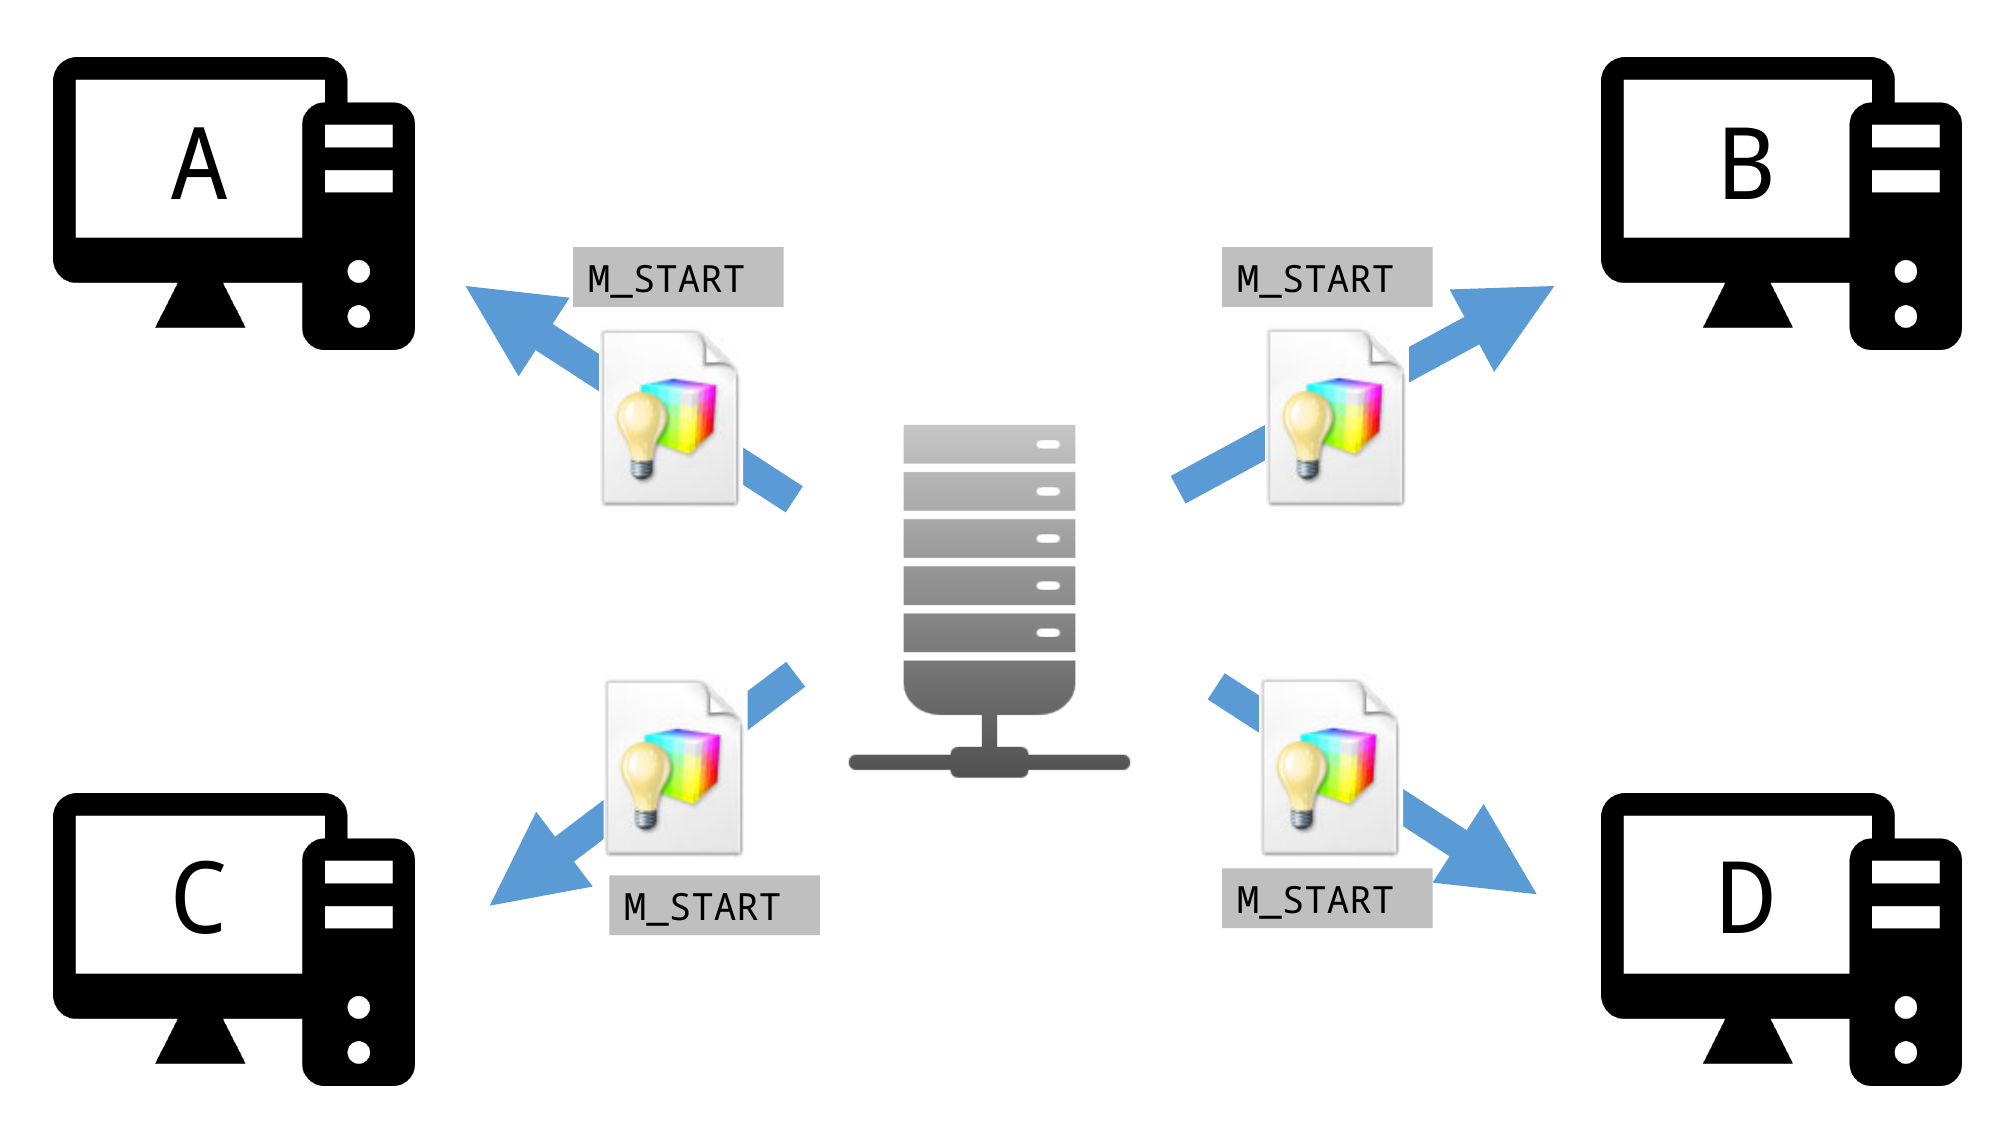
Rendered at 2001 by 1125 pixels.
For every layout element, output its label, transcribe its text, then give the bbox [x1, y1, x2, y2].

text_box M_START [1222, 247, 1433, 285]
picture [794, 392, 1195, 794]
picture [1601, 57, 1962, 350]
text_box M_START [573, 247, 784, 286]
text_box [1259, 673, 1404, 859]
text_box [599, 324, 744, 509]
text_box M_START [1222, 895, 1433, 929]
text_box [1178, 285, 1555, 490]
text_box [1264, 323, 1409, 509]
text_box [1216, 686, 1537, 895]
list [53, 57, 415, 350]
text_box M_START [609, 875, 820, 936]
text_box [603, 674, 748, 859]
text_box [489, 674, 796, 906]
picture [1601, 793, 1962, 1086]
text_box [465, 286, 795, 500]
picture [53, 793, 415, 1086]
